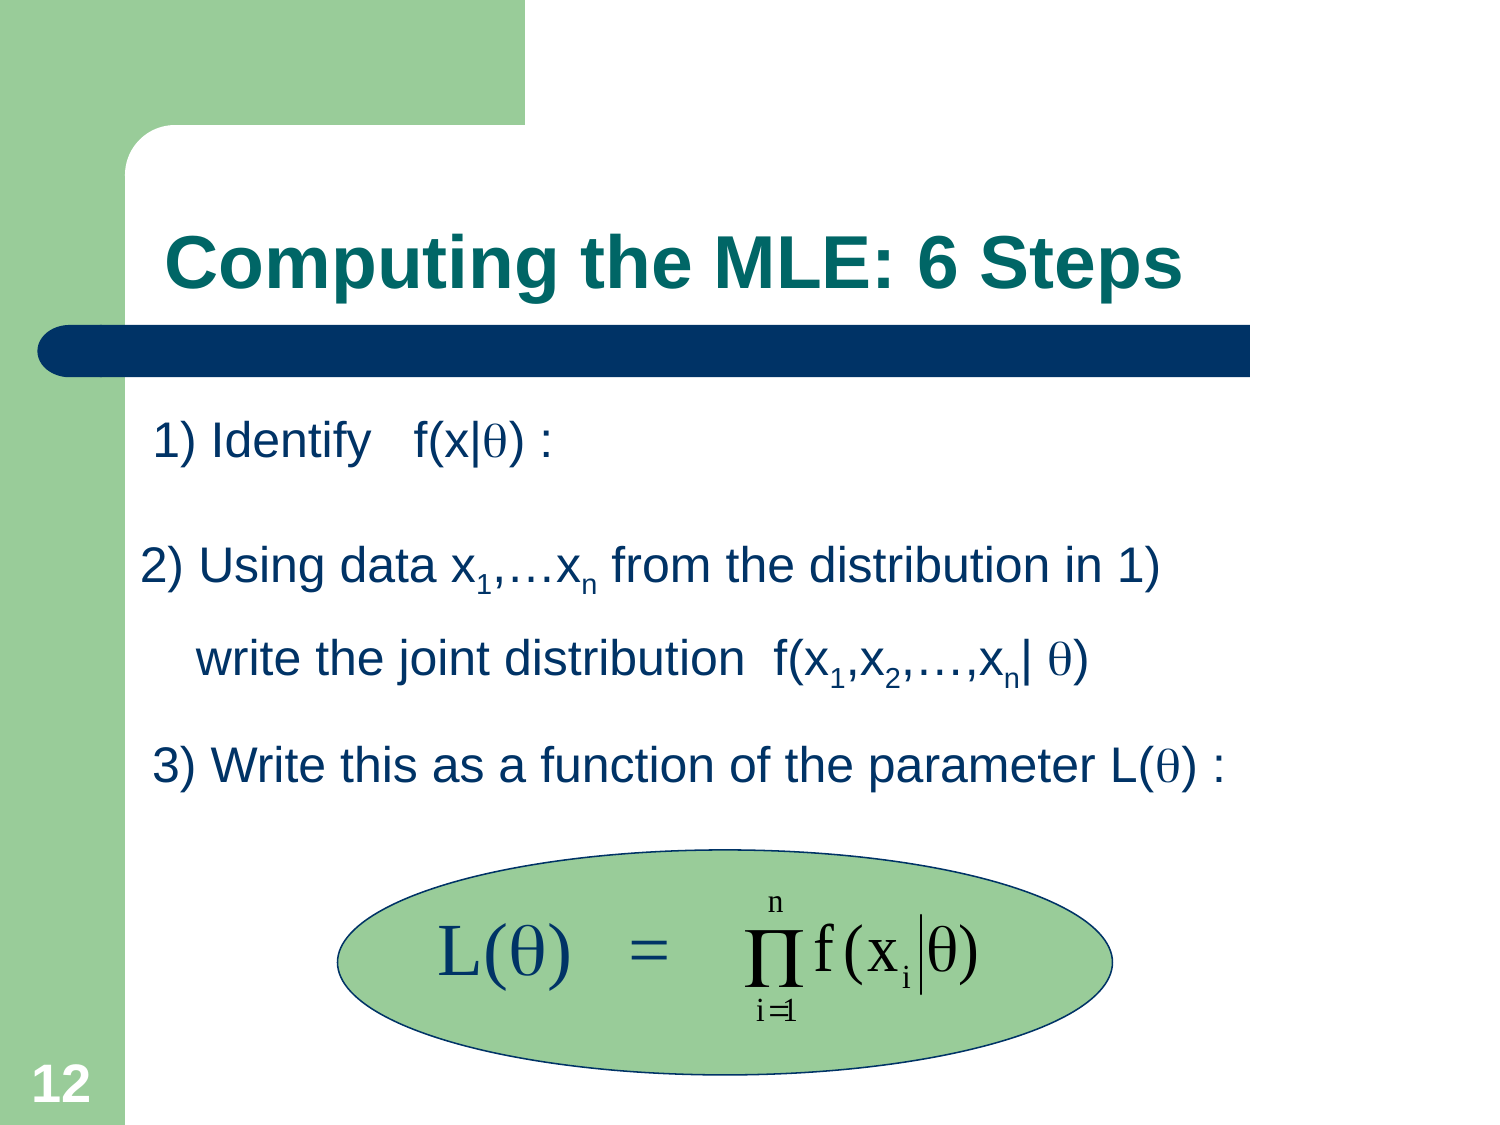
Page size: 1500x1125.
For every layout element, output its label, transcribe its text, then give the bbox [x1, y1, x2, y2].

text_box 2) Using data x1,…xn from the distribution in 1) write the joint distribution f(x1,x2,…,xn| ) [125, 525, 1450, 702]
text_box Computing the MLE: 6 Steps [150, 125, 1463, 313]
slide_number 12 [13, 1040, 111, 1122]
text_box 1) Identify f(x|) : [137, 399, 1450, 475]
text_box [137, 724, 1242, 1076]
